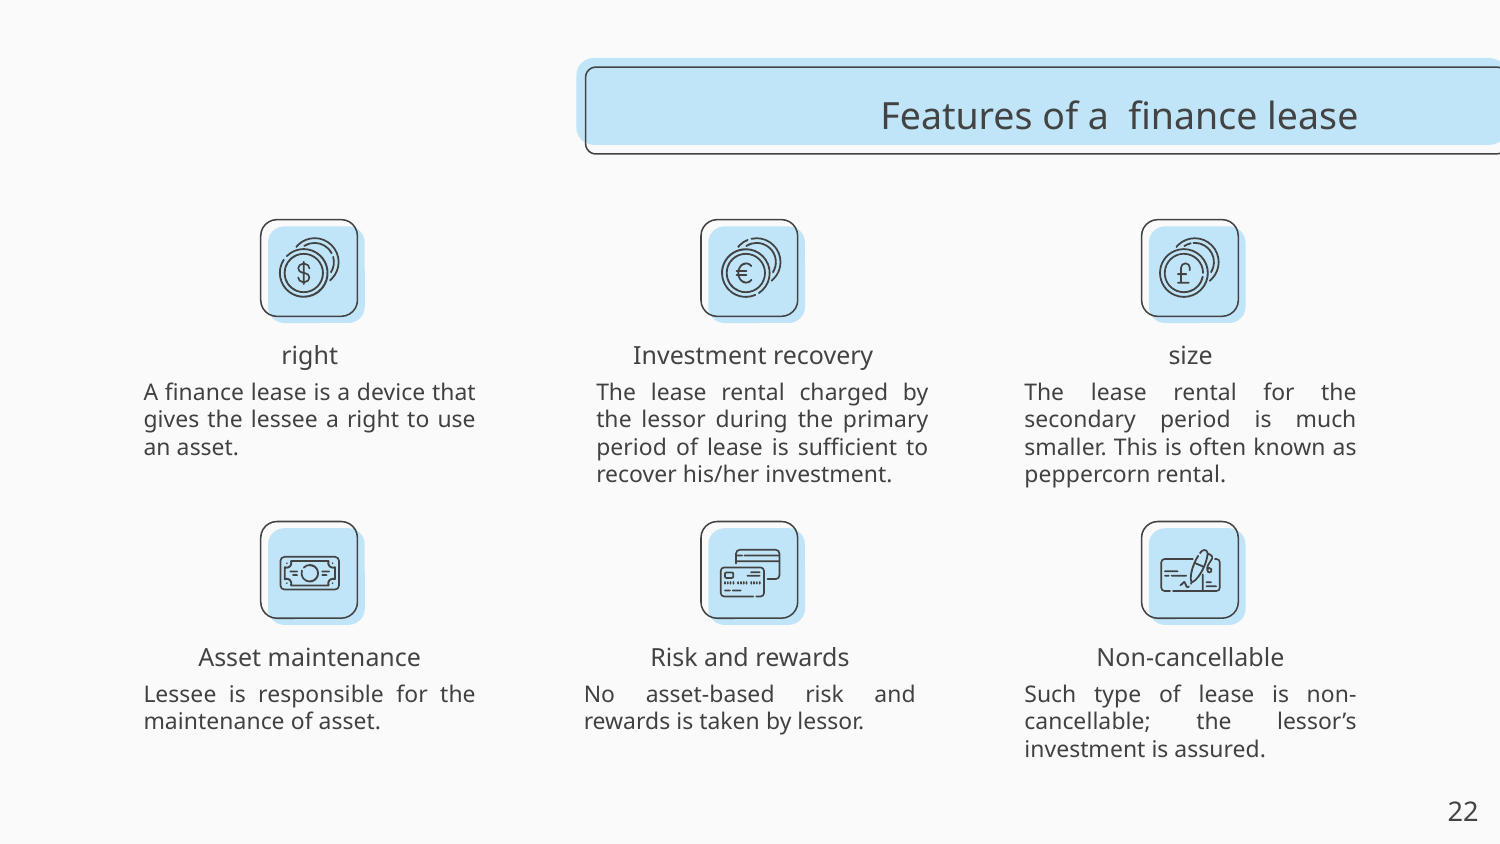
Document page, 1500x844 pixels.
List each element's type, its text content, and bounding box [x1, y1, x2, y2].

title size [1039, 303, 1342, 362]
subtitle Such type of lease is non-cancellable; the lessor’s investment is assured. [1009, 664, 1372, 722]
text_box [715, 237, 785, 298]
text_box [1141, 521, 1246, 626]
subtitle No asset-based risk and rewards is taken by lessor. [568, 664, 932, 722]
subtitle The lease rental for the secondary period is much smaller. This is often known as peppercorn rental. [1009, 362, 1372, 420]
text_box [719, 548, 781, 598]
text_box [700, 521, 806, 626]
subtitle Lessee is responsible for the maintenance of asset. [128, 664, 492, 722]
title Non-cancellable [1039, 605, 1342, 664]
slide_number ‹#› [1403, 779, 1494, 844]
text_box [1158, 237, 1223, 298]
title right [158, 303, 461, 362]
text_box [277, 237, 343, 298]
subtitle A finance lease is a device that gives the lessee a right to use an asset. [128, 362, 492, 420]
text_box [279, 555, 341, 591]
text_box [700, 219, 806, 324]
subtitle The lease rental charged by the lessor during the primary period of lease is sufficient to recover his/her investment. [581, 362, 944, 411]
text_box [260, 521, 365, 626]
title Asset maintenance [158, 605, 461, 664]
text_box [1141, 219, 1246, 324]
title Risk and rewards [599, 605, 902, 664]
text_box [260, 219, 365, 324]
title Investment recovery [599, 303, 902, 362]
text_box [1160, 548, 1221, 593]
title Features of a finance lease [716, 75, 1374, 154]
